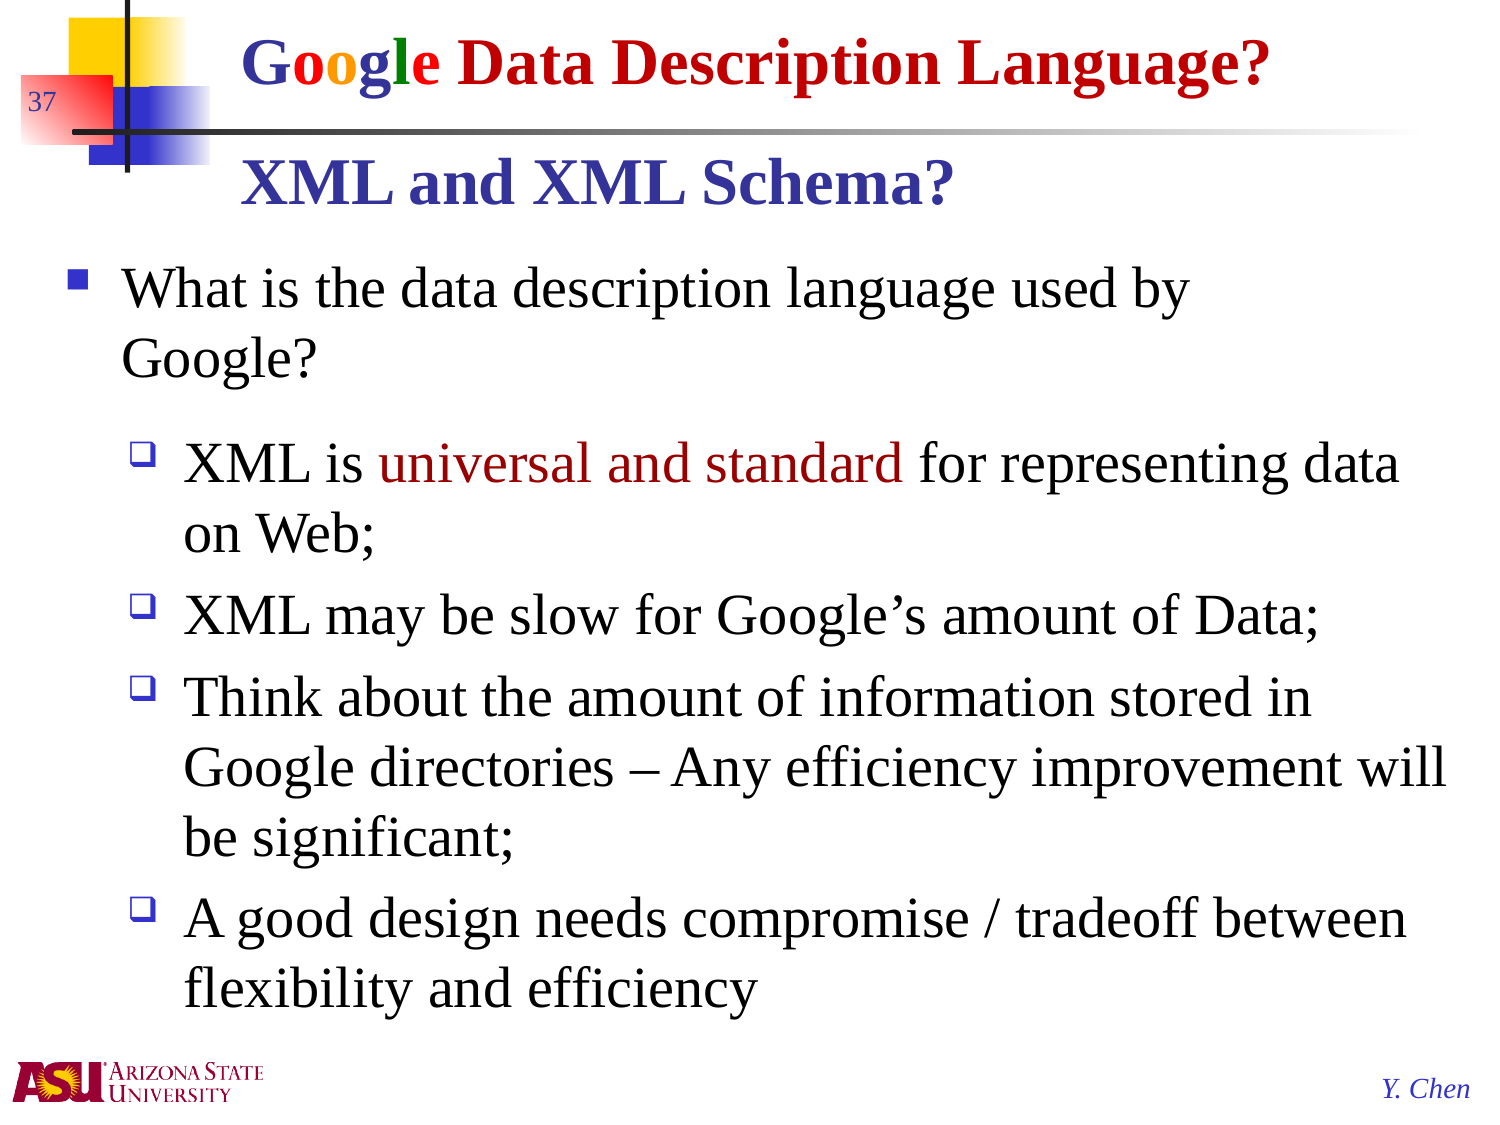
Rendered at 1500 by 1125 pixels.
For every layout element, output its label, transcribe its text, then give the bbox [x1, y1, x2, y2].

slide_number 37 [12, 49, 138, 126]
title Google Data Description Language? XML and XML Schema? [224, 49, 1488, 226]
list XML is universal and standard for representing data on Web; XML may be slow for Google’s amount of Data; Think about the amount of information stored in Google directories – Any efficiency improvement will be significant; A good design needs compromise / tradeoff between flexibility and efficiency [111, 416, 1469, 1051]
text_box What is the data description language used by Google? [49, 242, 1407, 439]
picture [12, 1062, 263, 1102]
